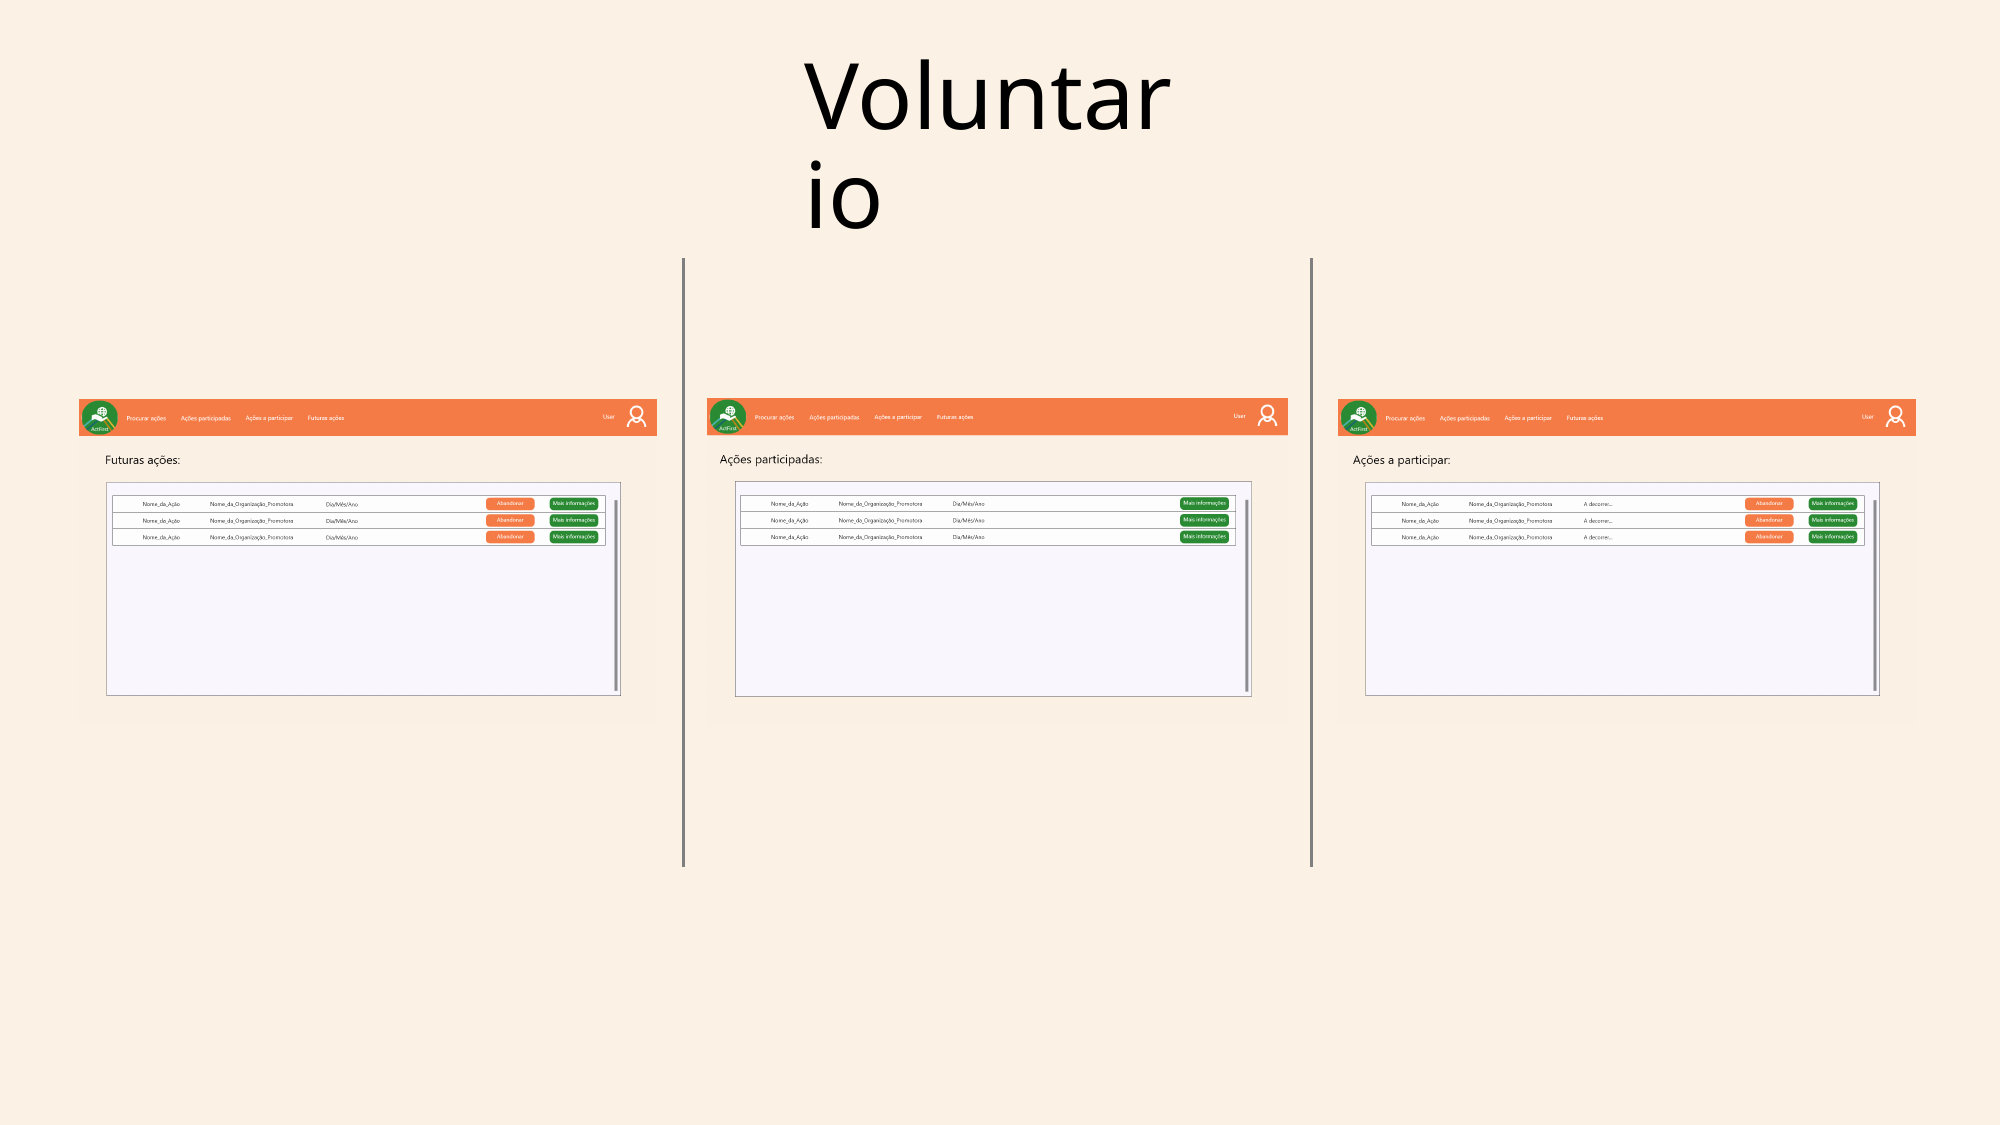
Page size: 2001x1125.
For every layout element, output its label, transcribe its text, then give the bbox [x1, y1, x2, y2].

title Voluntario [789, 40, 1206, 259]
picture [1338, 399, 1916, 725]
picture [79, 399, 657, 725]
picture [707, 398, 1288, 726]
